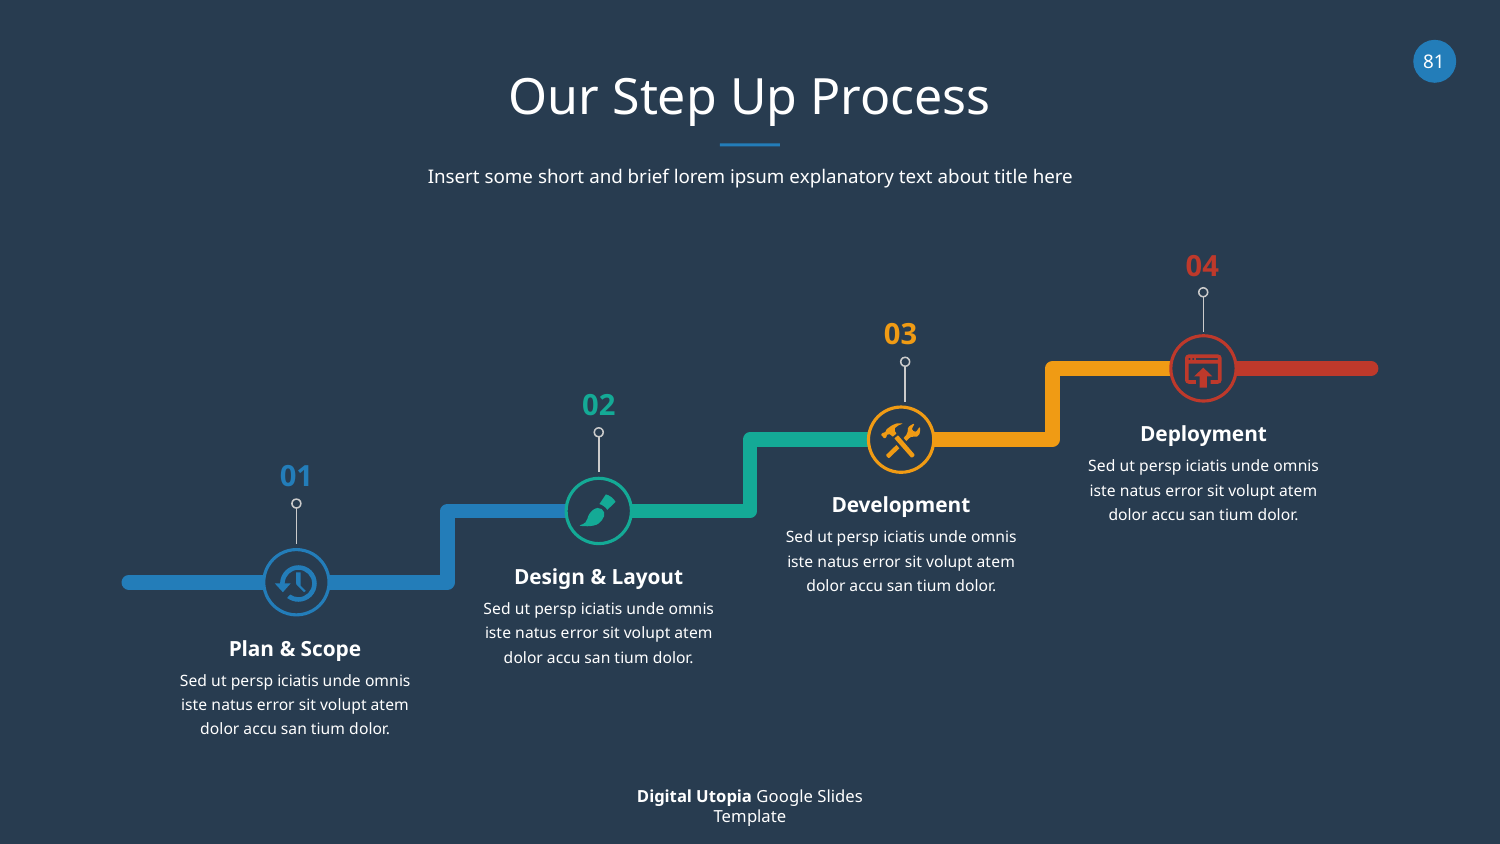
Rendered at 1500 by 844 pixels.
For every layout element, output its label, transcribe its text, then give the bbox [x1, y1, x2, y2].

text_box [128, 247, 1372, 739]
list Our Step Up Process [112, 64, 1388, 131]
list Insert some short and brief lorem ipsum explanatory text about title here [112, 164, 1388, 190]
